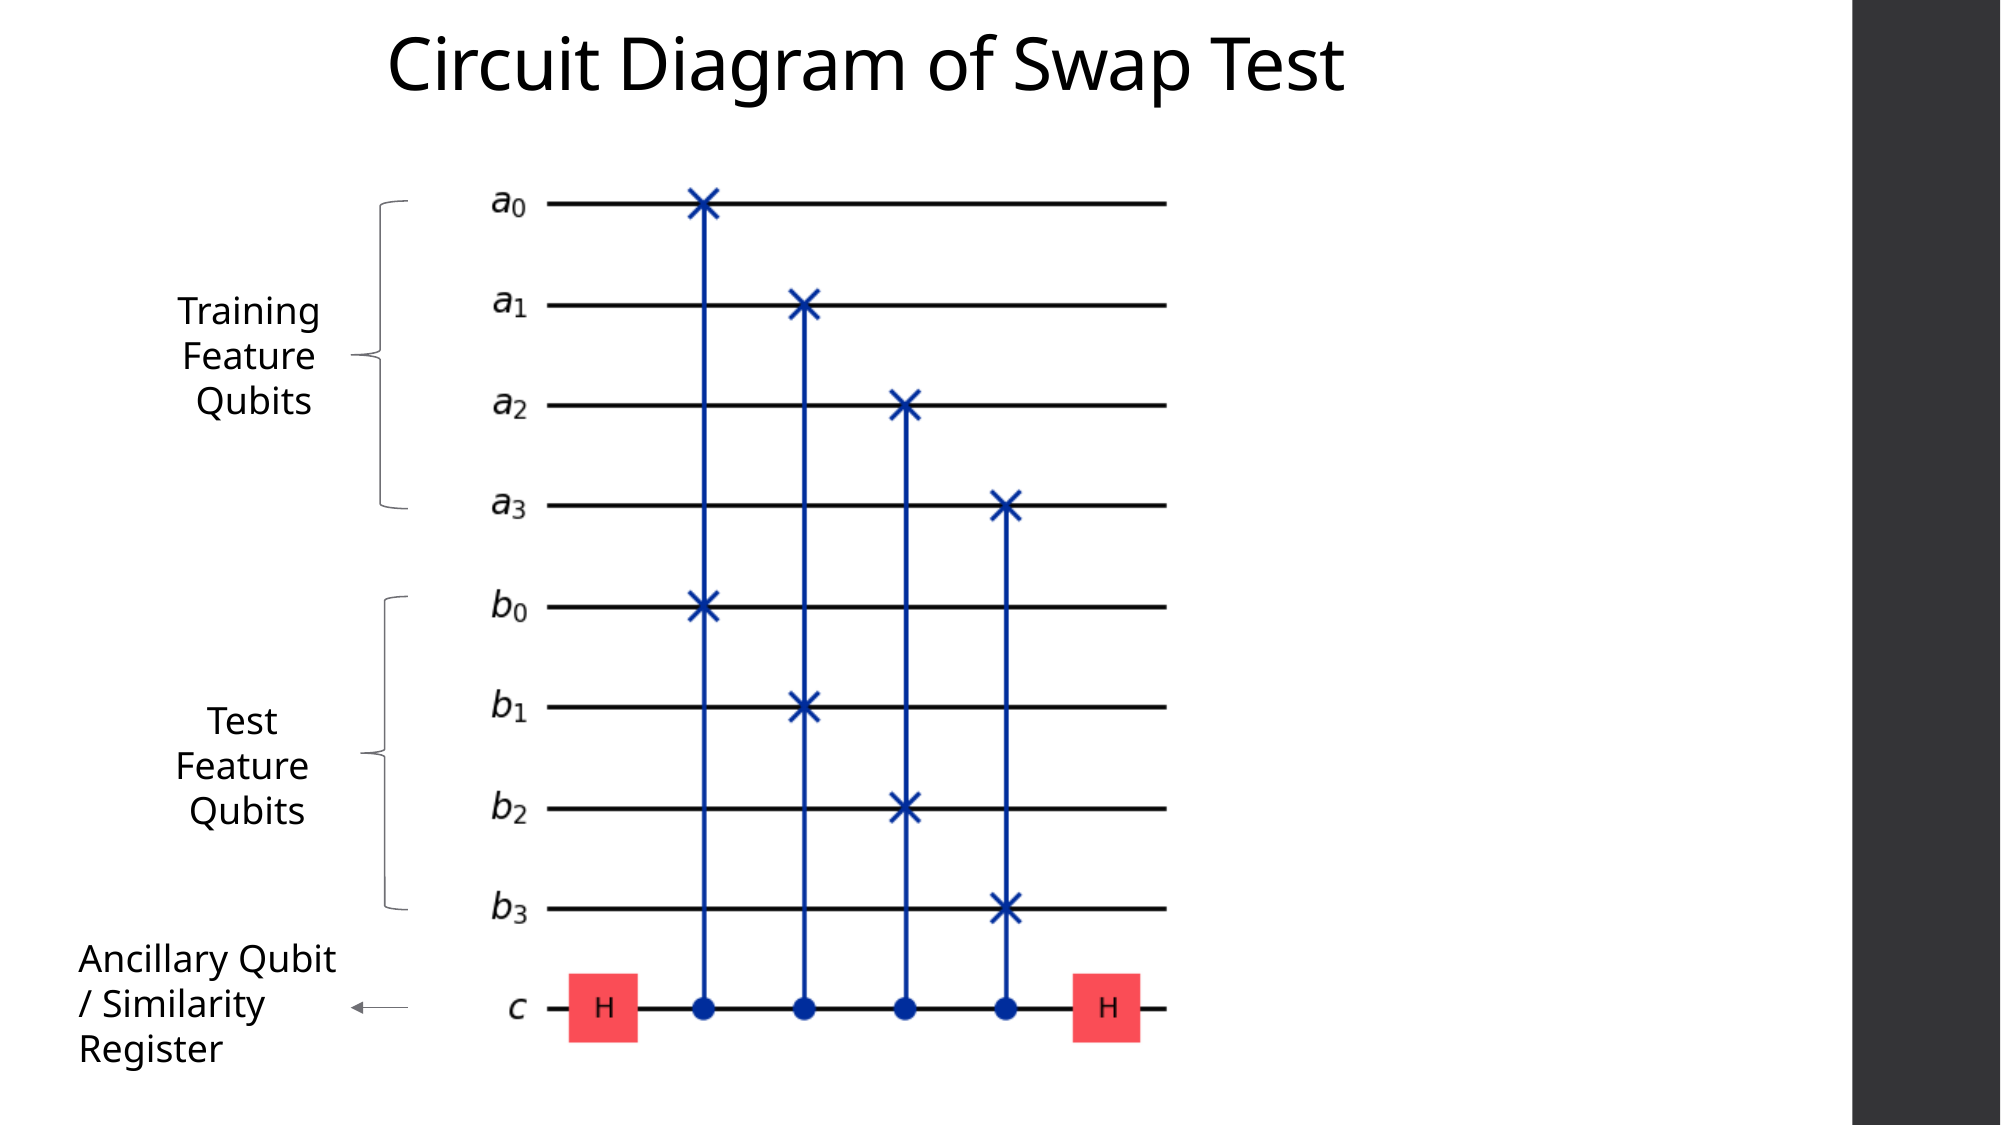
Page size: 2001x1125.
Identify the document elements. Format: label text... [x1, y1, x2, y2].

text_box Test Feature Qubits [160, 689, 335, 840]
title Circuit Diagram of Swap Test [0, 19, 1774, 114]
text_box Ancillary Qubit / Similarity Register [63, 927, 353, 1078]
text_box Training Feature Qubits [162, 279, 346, 430]
text_box [360, 595, 401, 911]
text_box [350, 200, 401, 510]
picture [408, 107, 1189, 1085]
